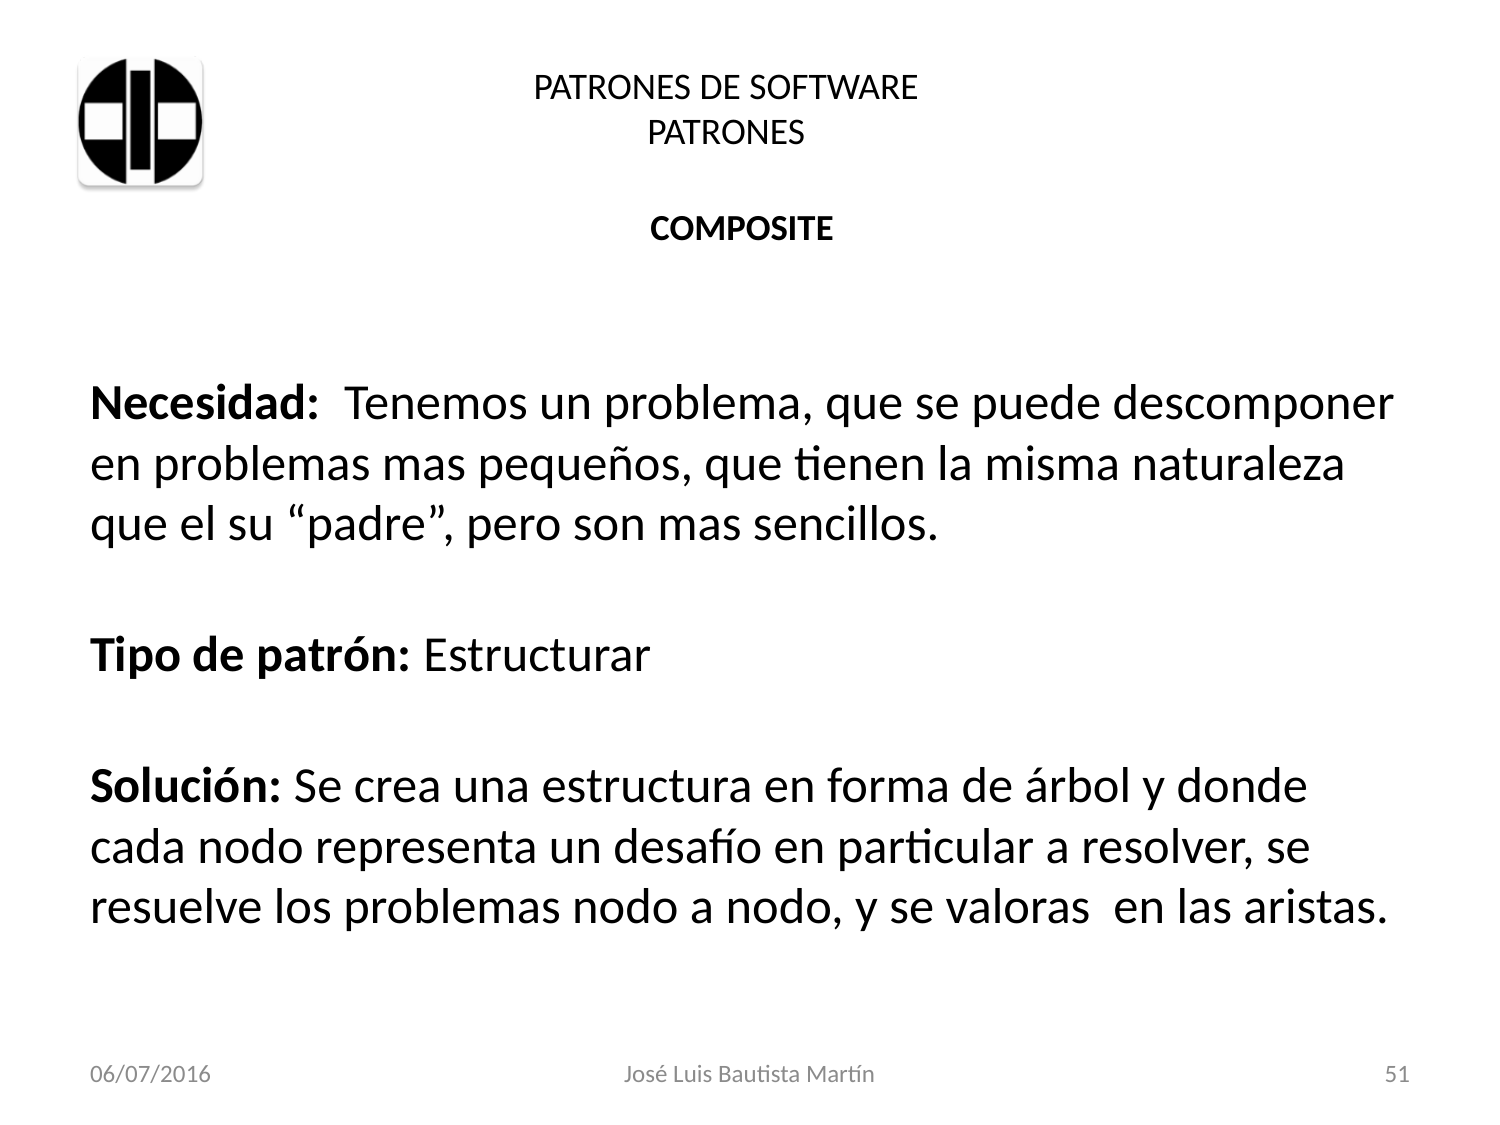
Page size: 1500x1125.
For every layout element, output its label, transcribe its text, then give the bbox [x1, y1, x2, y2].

footer José Luis Bautista Martín [512, 1042, 988, 1103]
slide_number 51 [1074, 1042, 1425, 1103]
text_box PATRONES DE SOFTWARE PATRONES [242, 54, 1211, 160]
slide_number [75, 1042, 425, 1103]
title COMPOSITE [67, 196, 1418, 256]
picture [61, 40, 219, 203]
list Necesidad: Tenemos un problema, que se puede descomponer en problemas mas pequeños, que tienen la misma naturaleza que el su “padre”, pero son mas sencillos. Tipo de patrón: Estructurar Solución: Se crea una estructura en forma de árbol y donde cada nodo representa un desafío en particular a resolver, se resuelve los problemas nodo a nodo, y se valoras en las aristas. [75, 361, 1425, 988]
